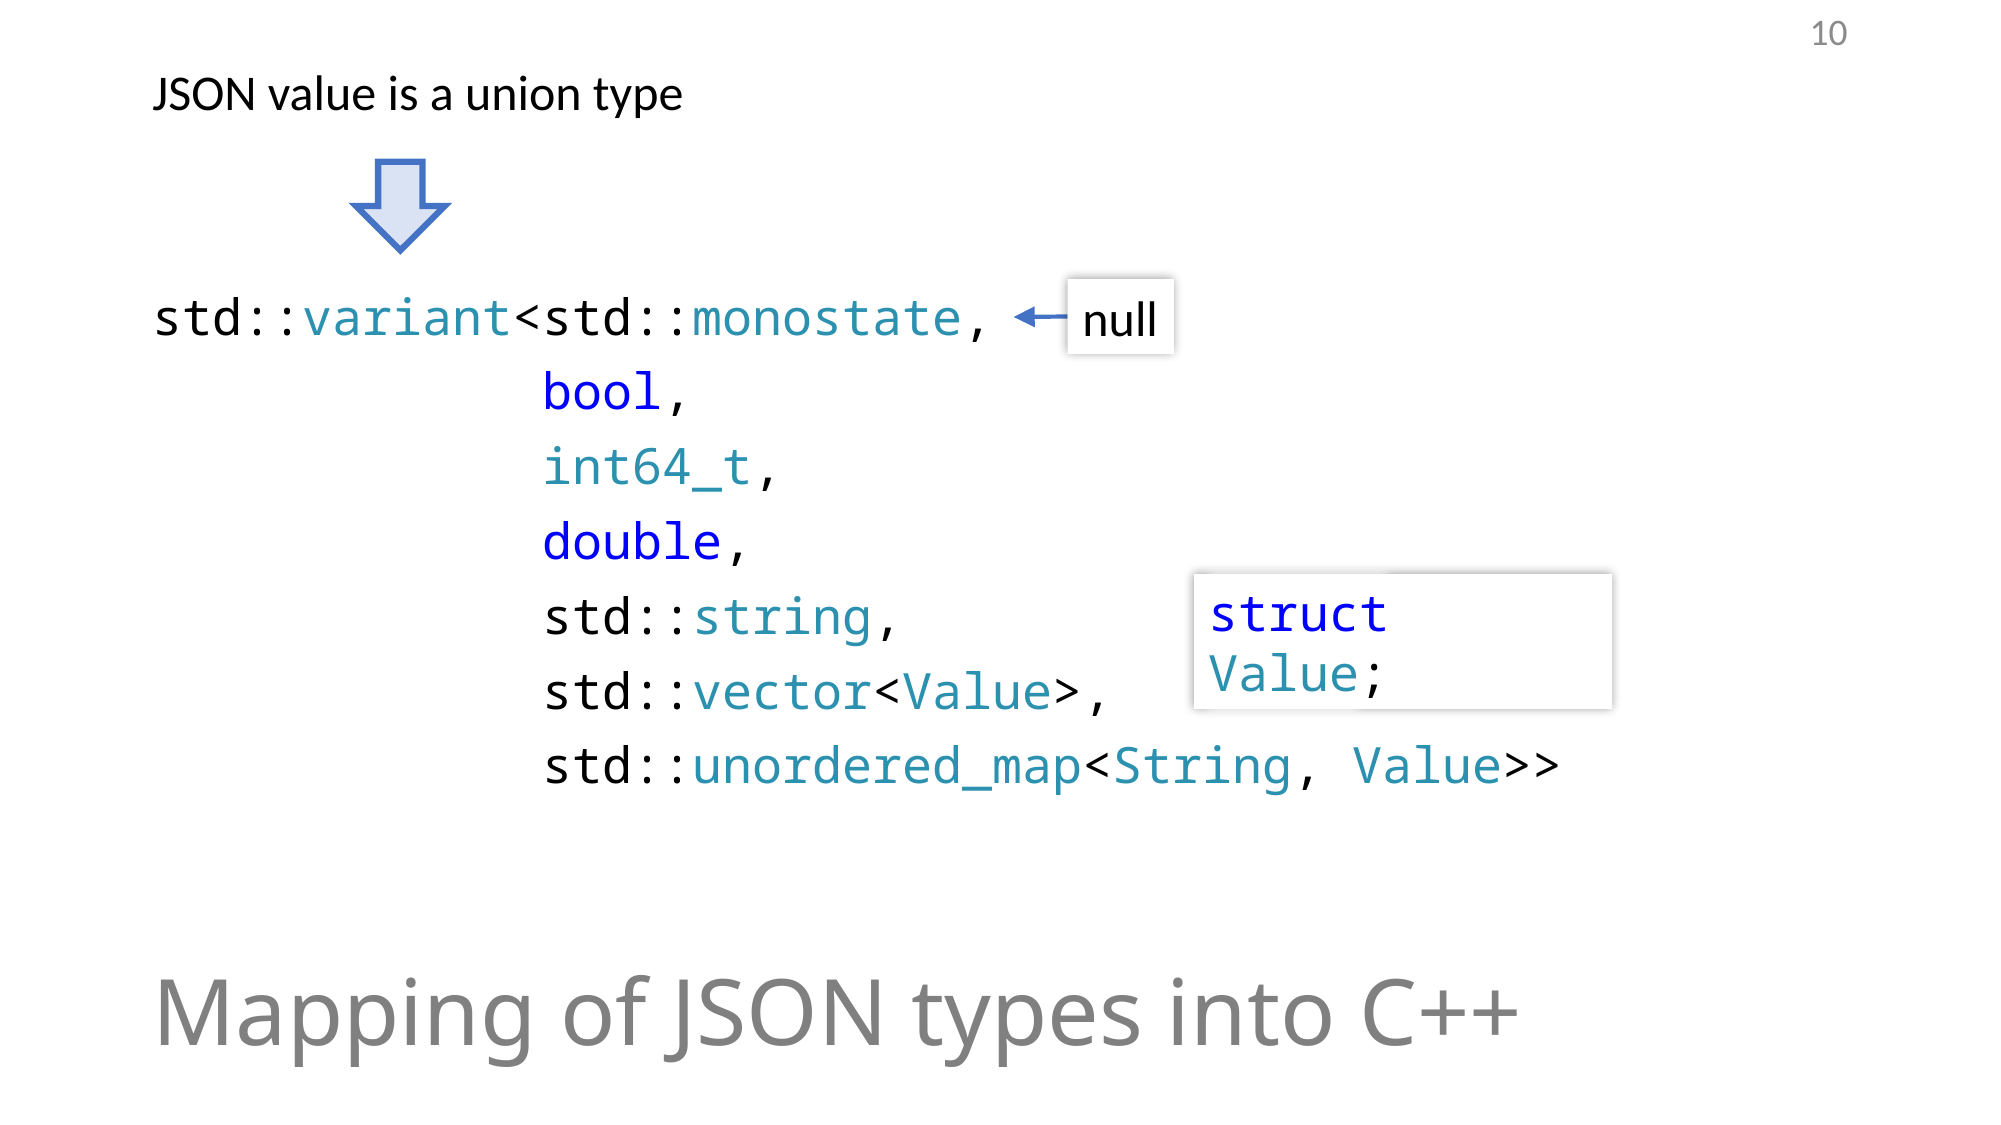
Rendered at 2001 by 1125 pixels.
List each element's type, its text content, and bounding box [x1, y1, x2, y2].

title Mapping of JSON types into C++ [137, 908, 1863, 1125]
slide_number 9 [1412, 0, 1863, 60]
list JSON value is a union type std::variant<std::monostate, bool, int64_t, double, std::string, std::vector<Value>, std::unordered_map<String, Value>> [137, 59, 1863, 908]
text_box null [1067, 279, 1174, 354]
text_box struct Value; [1194, 574, 1613, 709]
text_box [353, 160, 448, 252]
